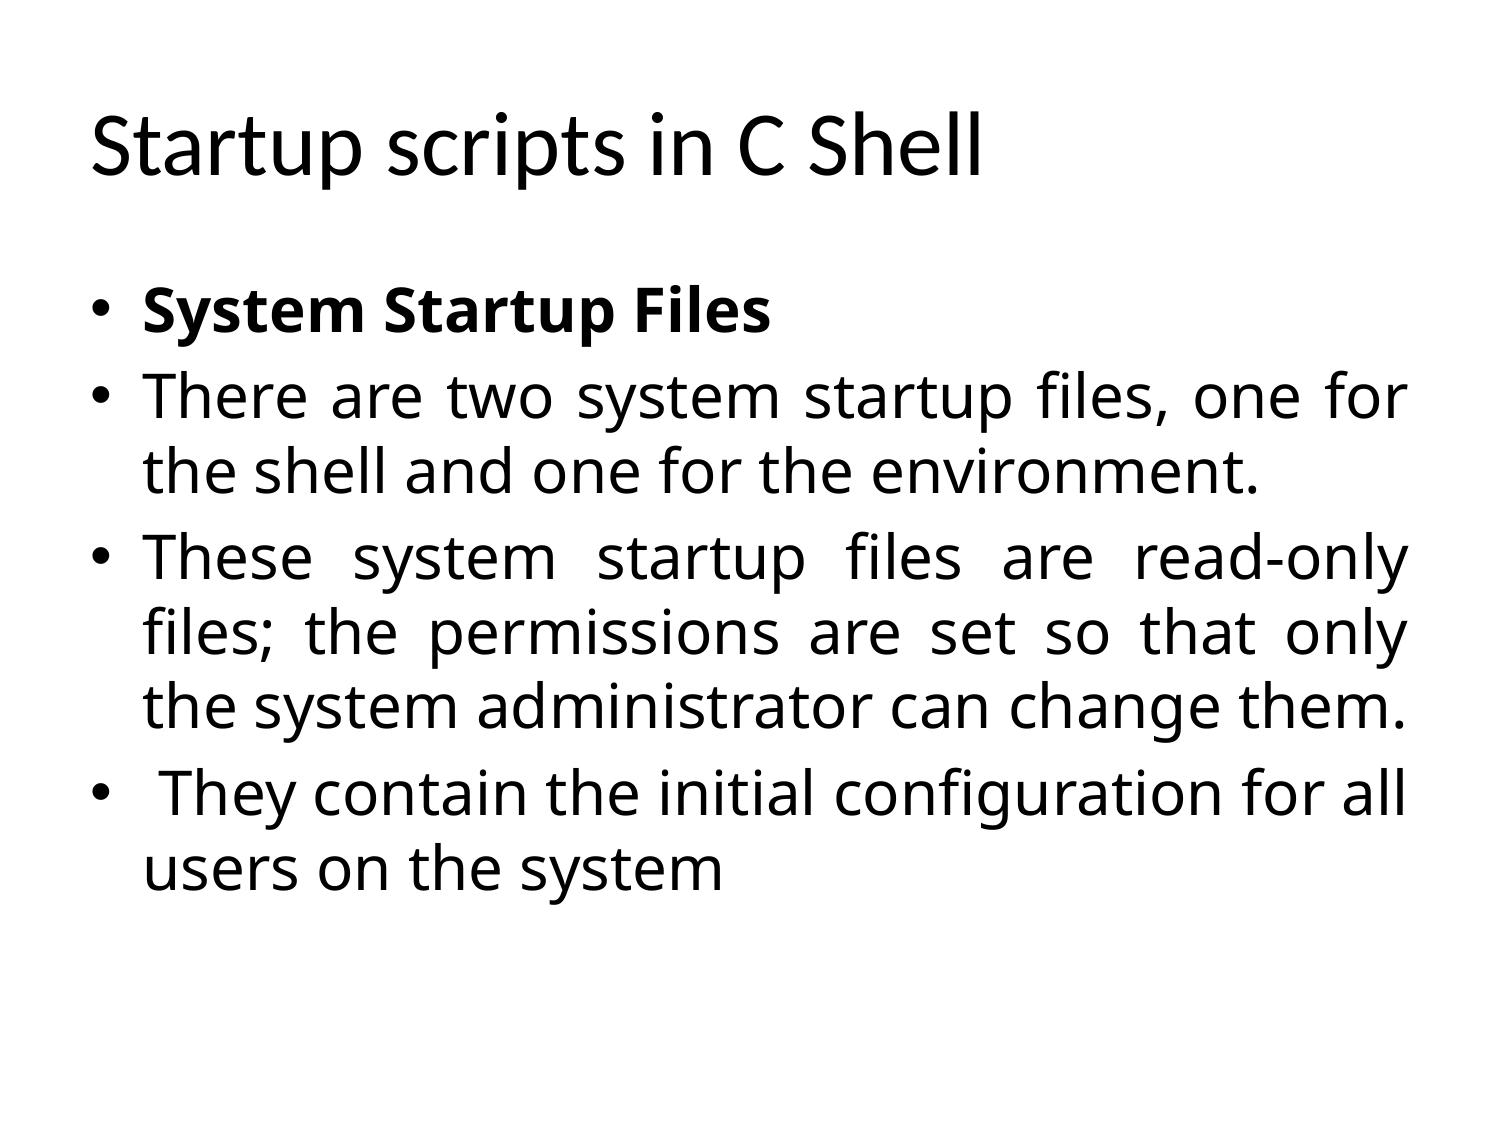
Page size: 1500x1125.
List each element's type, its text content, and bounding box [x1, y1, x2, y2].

list System Startup Files There are two system startup files, one for the shell and one for the environment. These system startup files are read-only files; the permissions are set so that only the system administrator can change them. They contain the initial configuration for all users on the system [75, 262, 1425, 1005]
title Startup scripts in C Shell [75, 45, 1425, 233]
